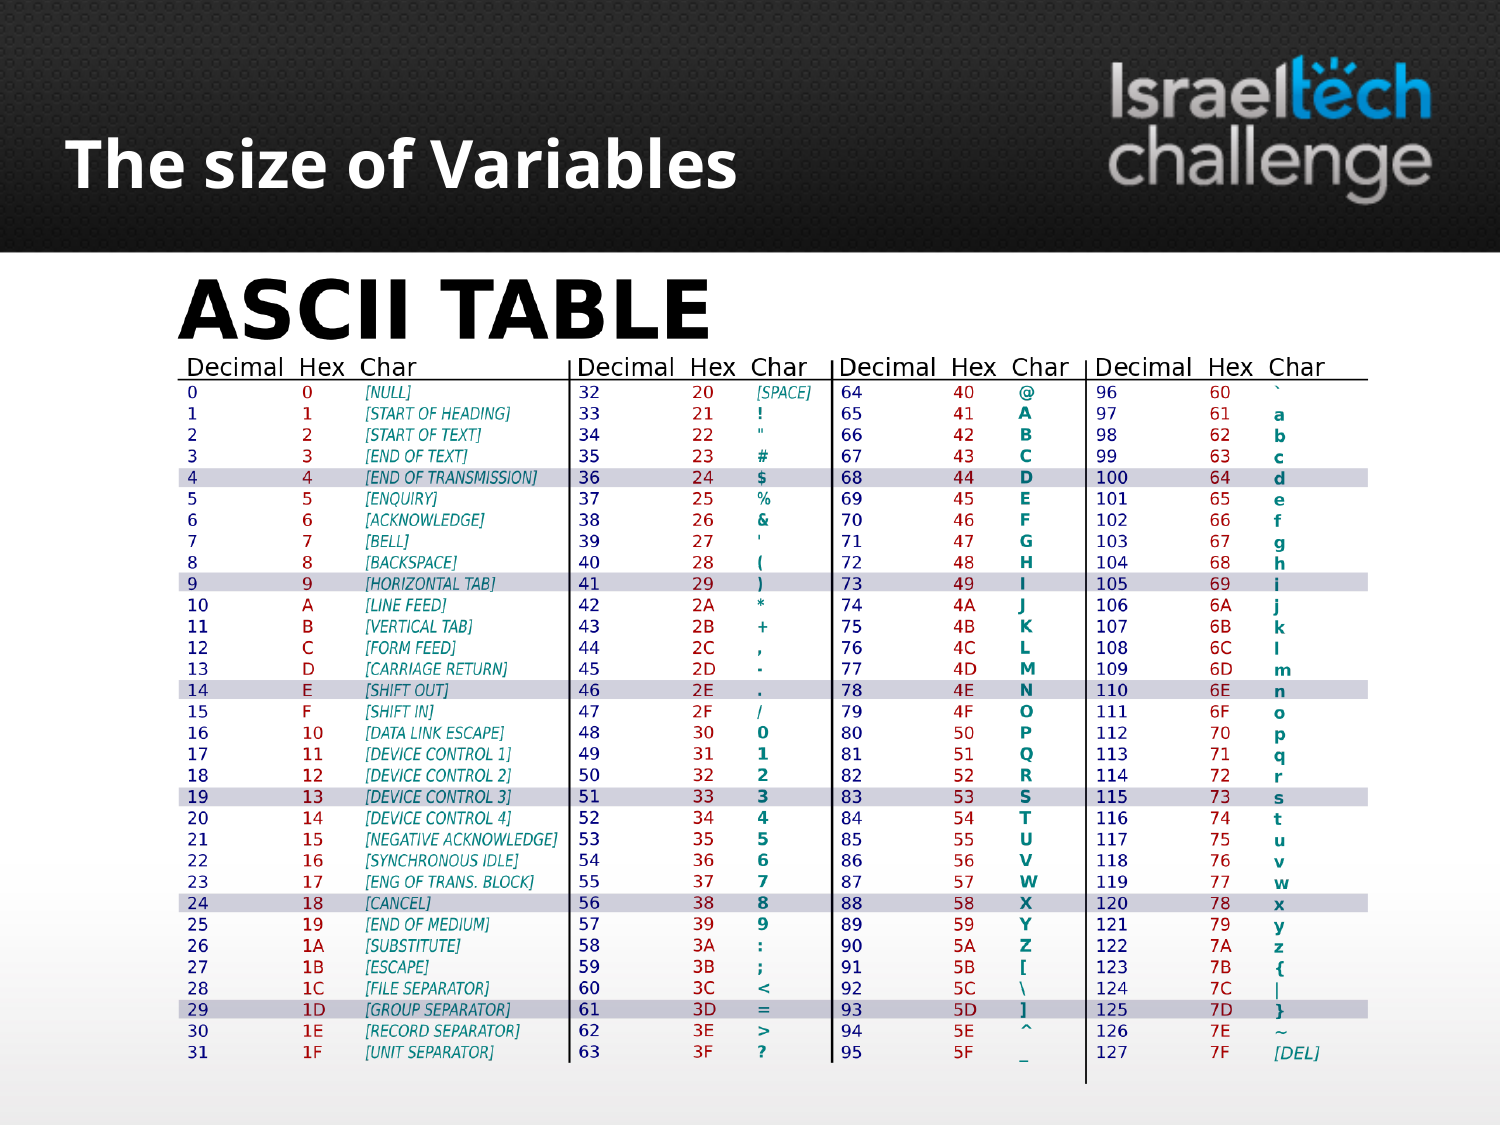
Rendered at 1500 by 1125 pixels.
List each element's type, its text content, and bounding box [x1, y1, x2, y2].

title The size of Variables [50, 55, 1104, 210]
picture [0, 0, 1500, 1125]
